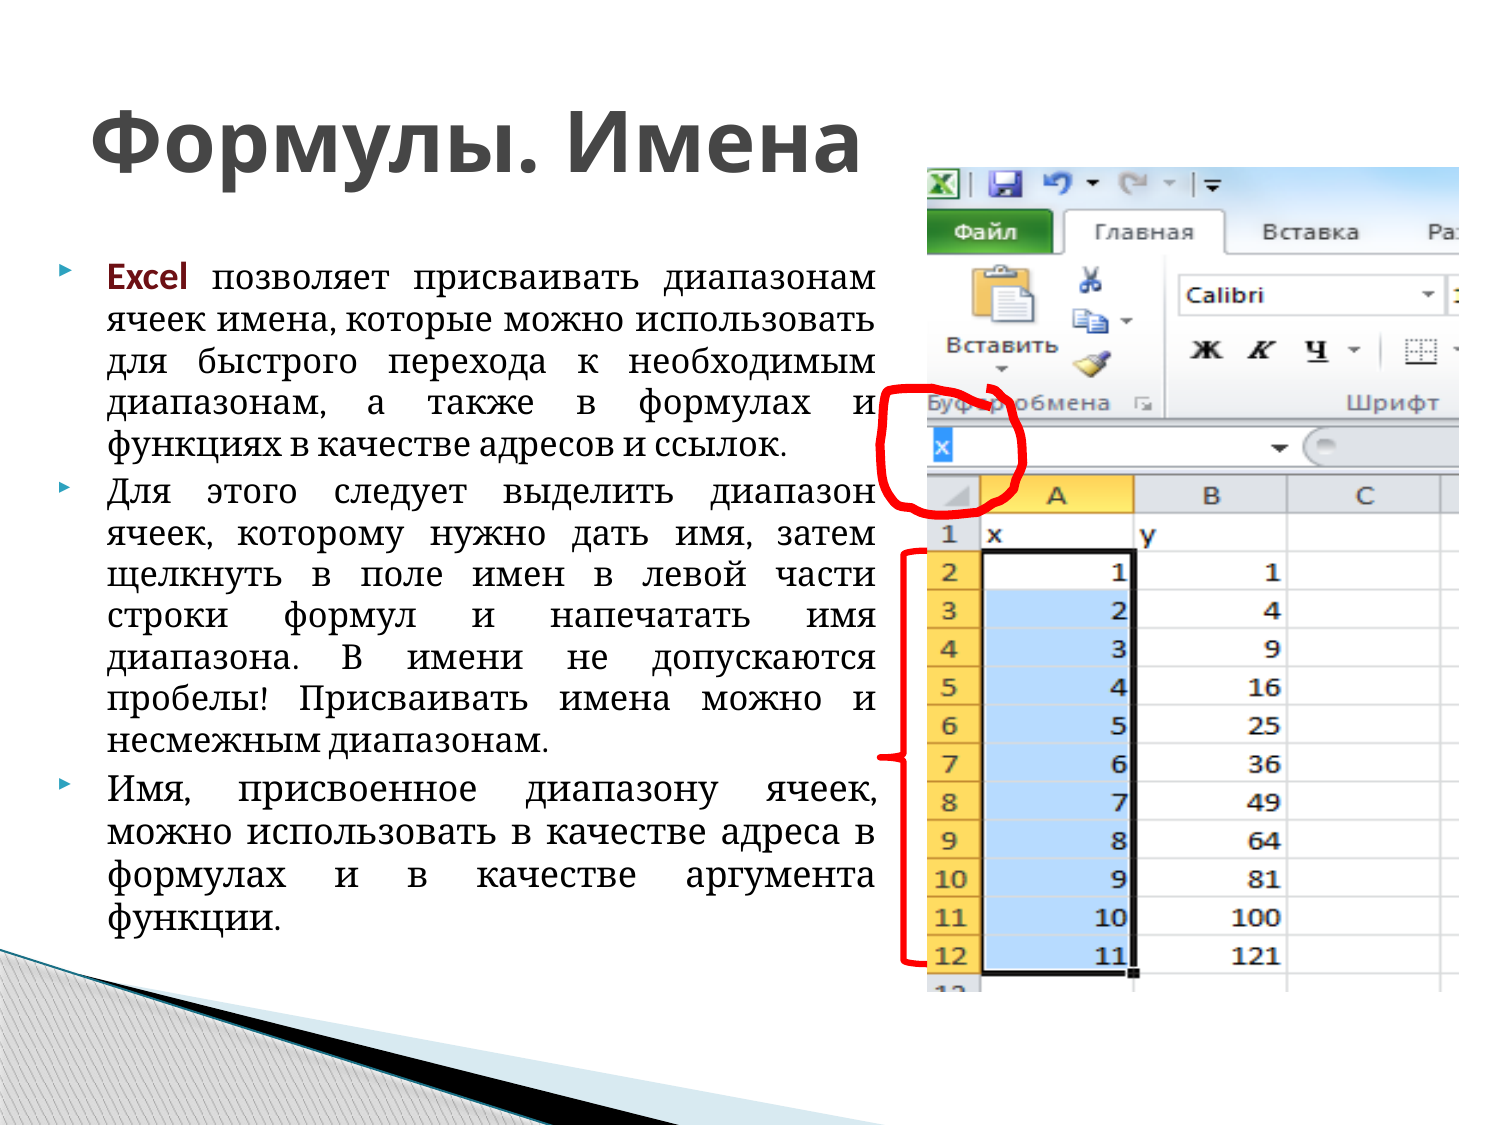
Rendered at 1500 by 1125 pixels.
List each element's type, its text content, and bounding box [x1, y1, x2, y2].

title Формулы. Имена [75, 45, 1425, 233]
picture [926, 167, 1459, 992]
list Excel позволяет присваивать диапазонам ячеек имена, которые можно использовать для быстрого перехода к необходимым диапазонам, а также в формулах и функциях в качестве адресов и ссылок. Для этого следует выделить диапазон ячеек, которому нужно дать имя, затем щелкнуть в поле имен в левой части строки формул и напечатать имя диапазона. В имени не допускаются пробелы! Присваивать имена можно и несмежным диапазонам. Имя, присвоенное диапазону ячеек, можно использовать в качестве адреса в формулах и в качестве аргумента функции. [41, 243, 892, 986]
text_box [879, 549, 921, 965]
text_box [875, 383, 921, 518]
